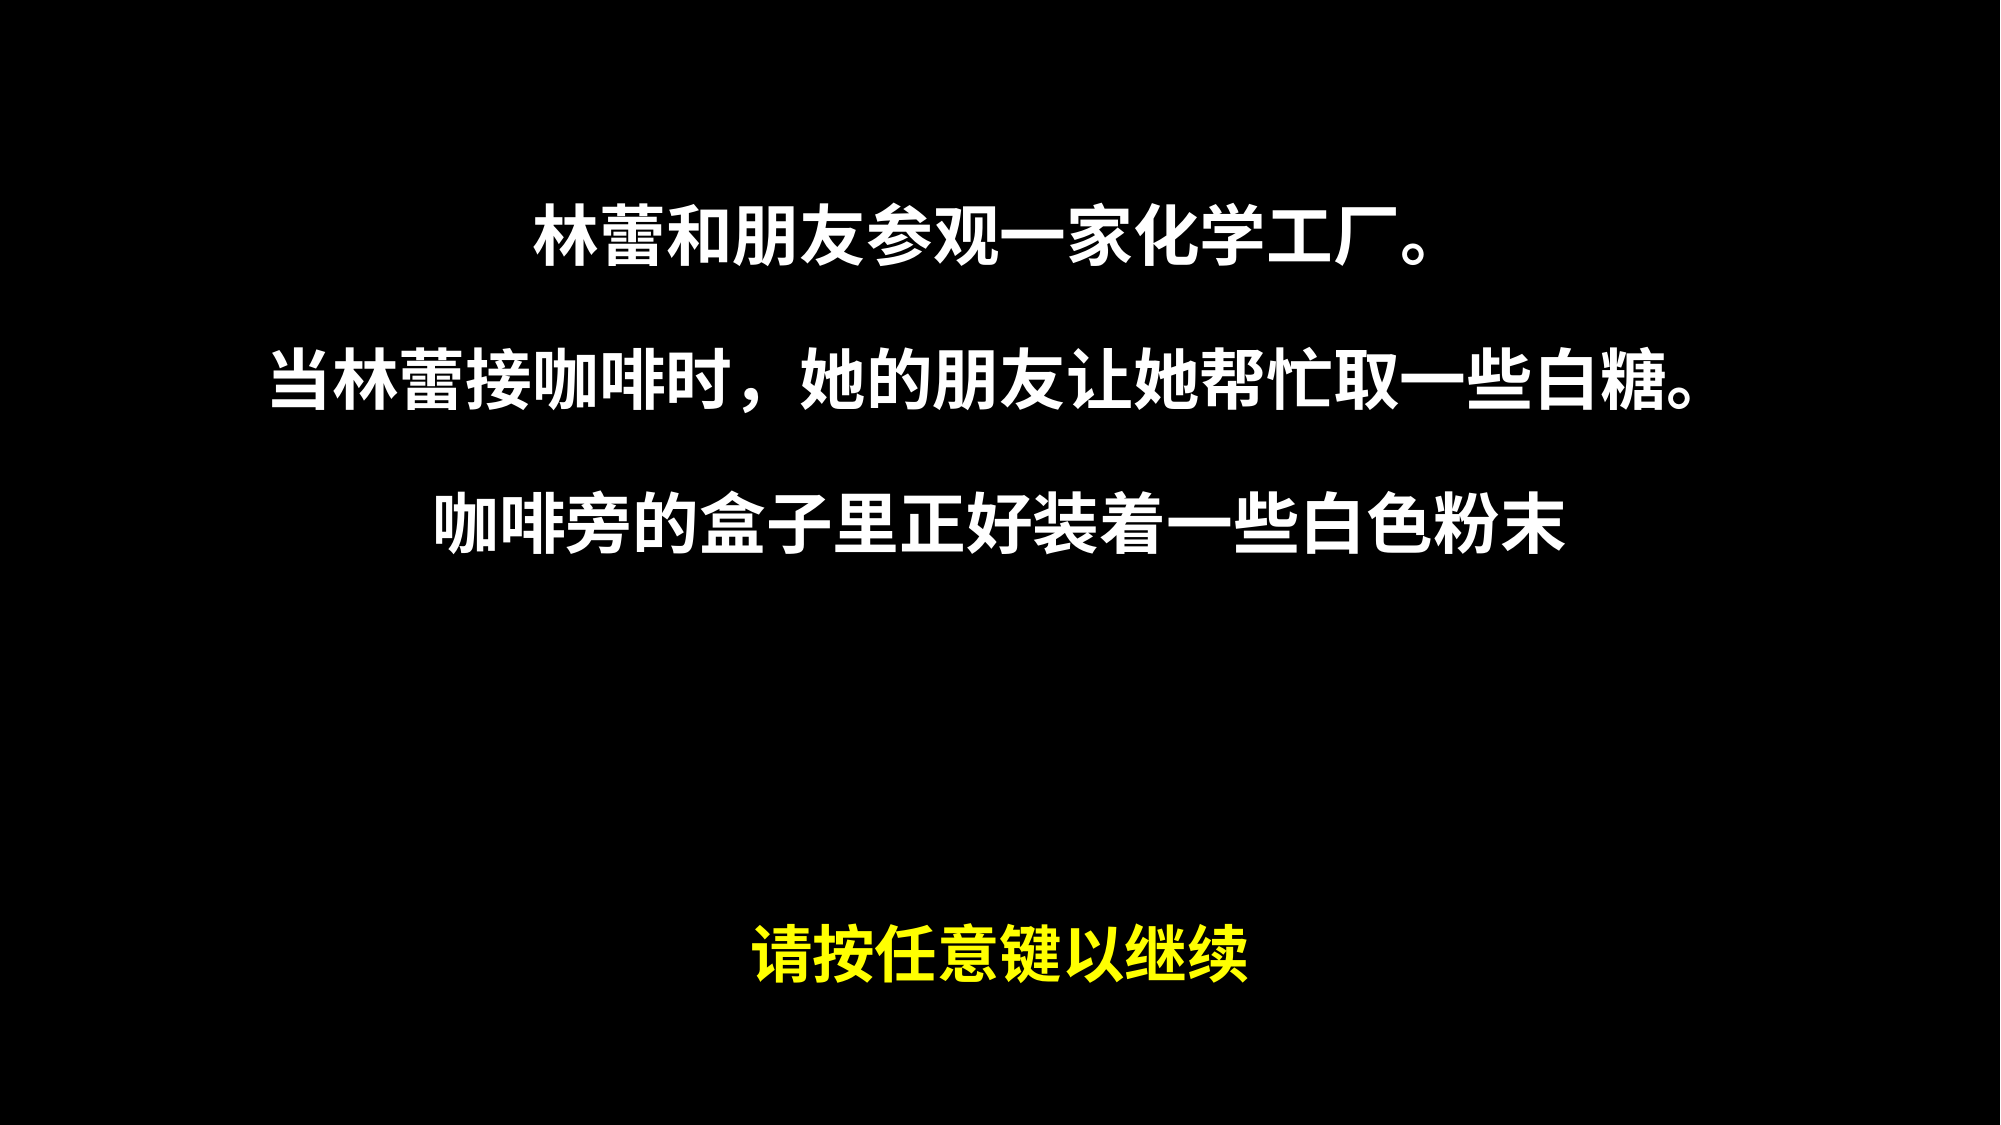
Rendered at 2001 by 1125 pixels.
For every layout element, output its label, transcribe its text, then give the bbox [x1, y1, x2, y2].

text_box 请按任意键以继续 [500, 907, 1500, 998]
title 林蕾和朋友参观一家化学工厂。 当林蕾接咖啡时，她的朋友让她帮忙取一些白糖。 咖啡旁的盒子里正好装着一些白色粉末 [249, 178, 1750, 571]
